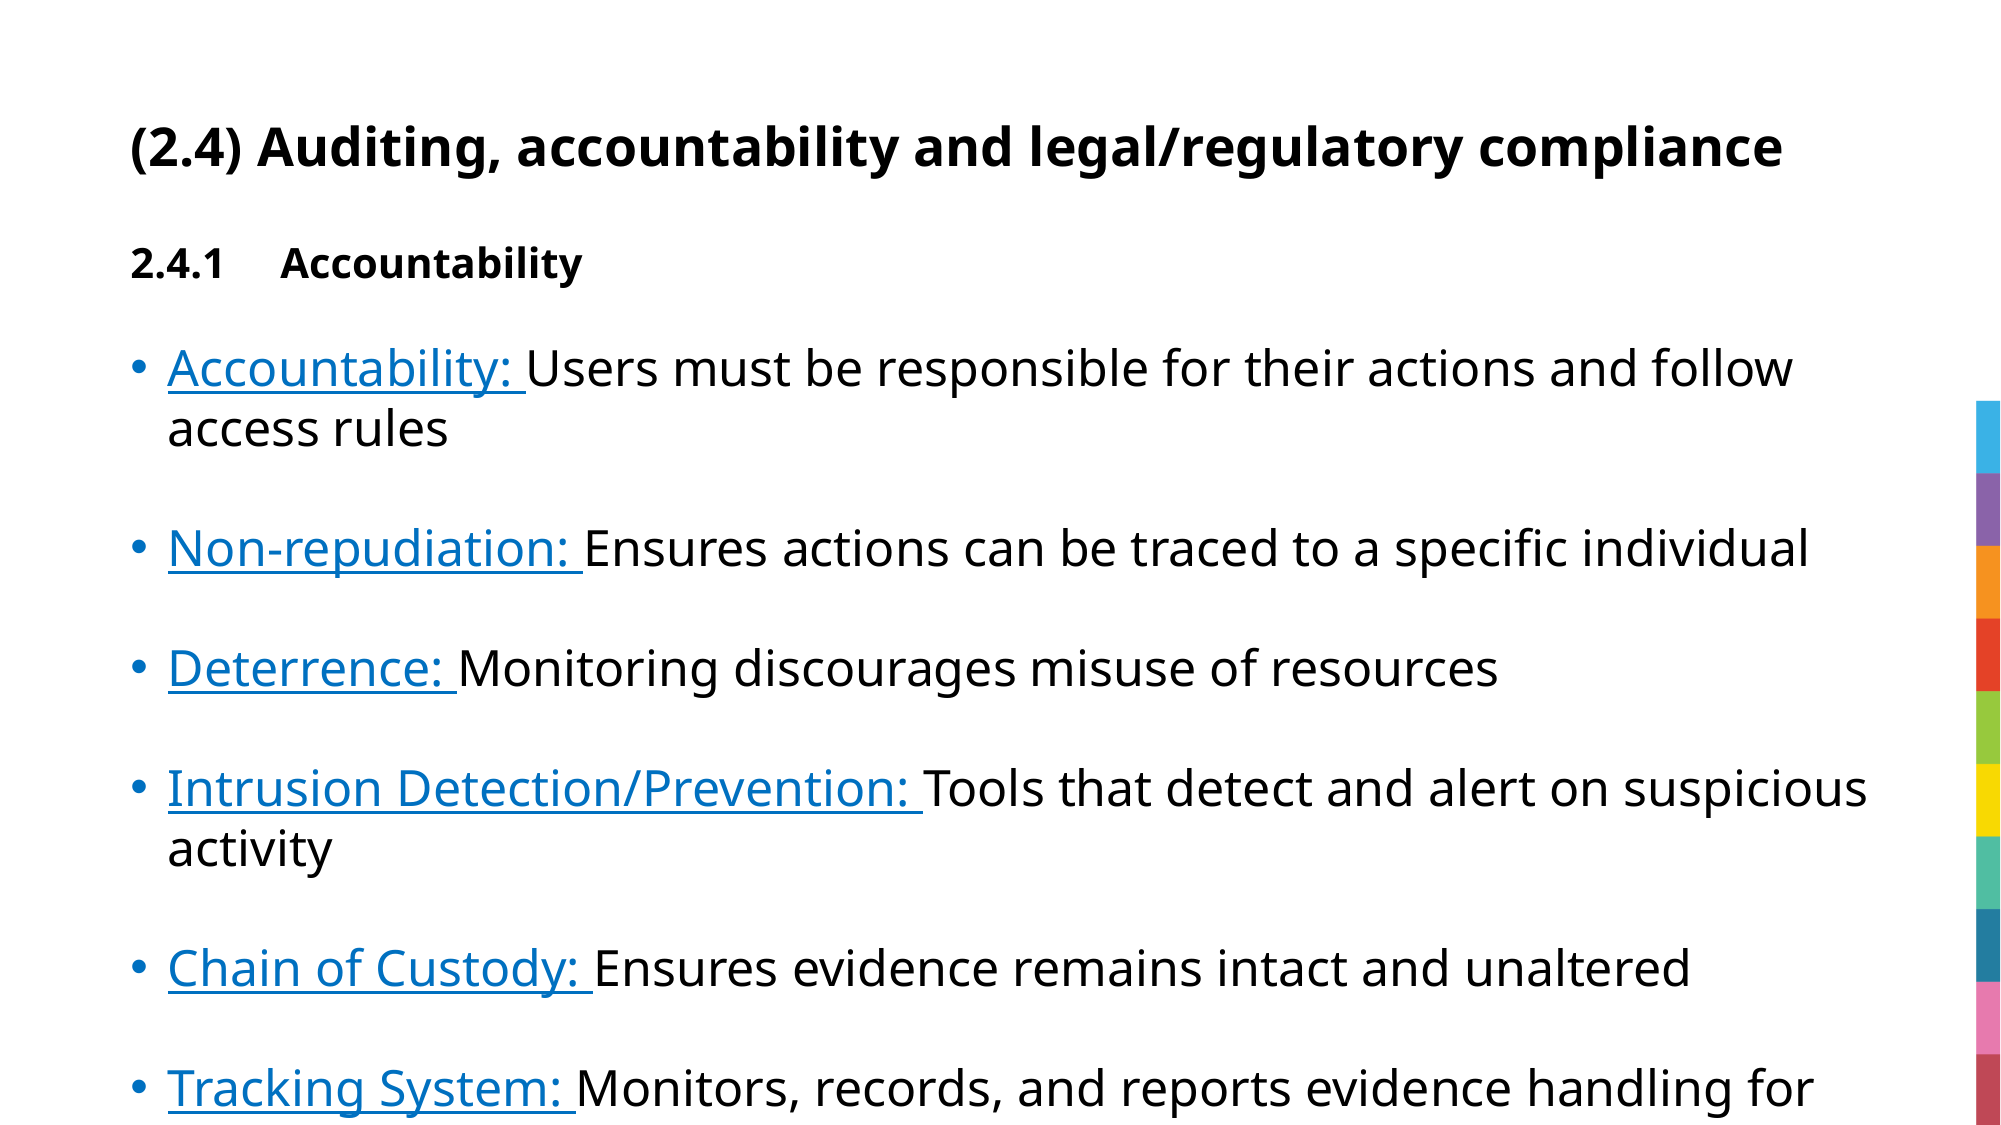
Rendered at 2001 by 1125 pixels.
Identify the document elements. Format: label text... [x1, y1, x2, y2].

picture [1976, 402, 2001, 1125]
title (2.4) Auditing, accountability and legal/regulatory compliance [115, 111, 1863, 186]
list 2.4.1 Accountability Accountability: Users must be responsible for their actions and follow access rules Non-repudiation: Ensures actions can be traced to a specific individual Deterrence: Monitoring discourages misuse of resources Intrusion Detection/Prevention: Tools that detect and alert on suspicious activity Chain of Custody: Ensures evidence remains intact and unaltered Tracking System: Monitors, records, and reports evidence handling for legal use [115, 229, 1929, 1094]
